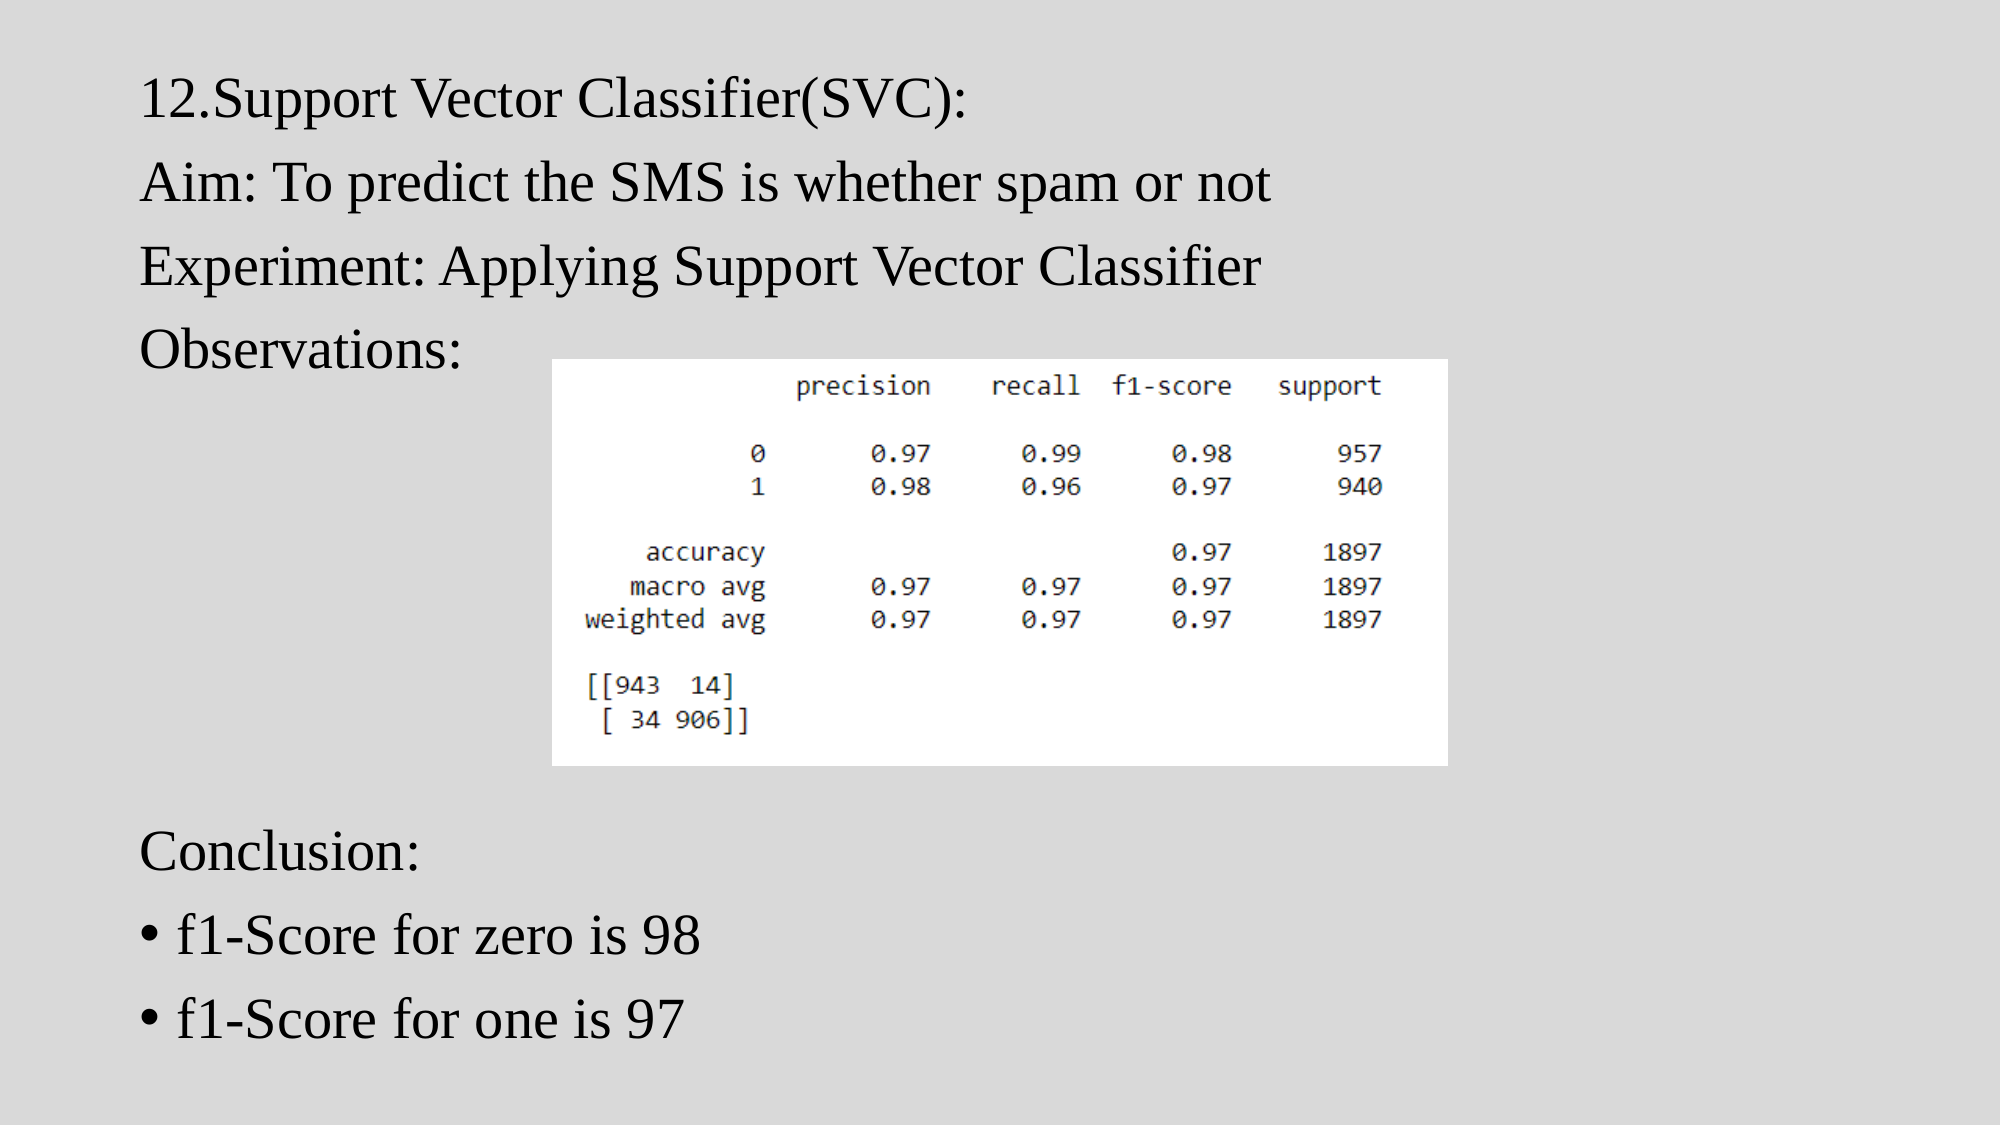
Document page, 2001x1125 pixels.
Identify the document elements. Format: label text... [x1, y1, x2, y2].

list 12.Support Vector Classifier(SVC): Aim: To predict the SMS is whether spam or not Experiment: Applying Support Vector Classifier Observations: Conclusion: f1-Score for zero is 98 f1-Score for one is 97 [124, 60, 1850, 1074]
picture [552, 359, 1448, 766]
